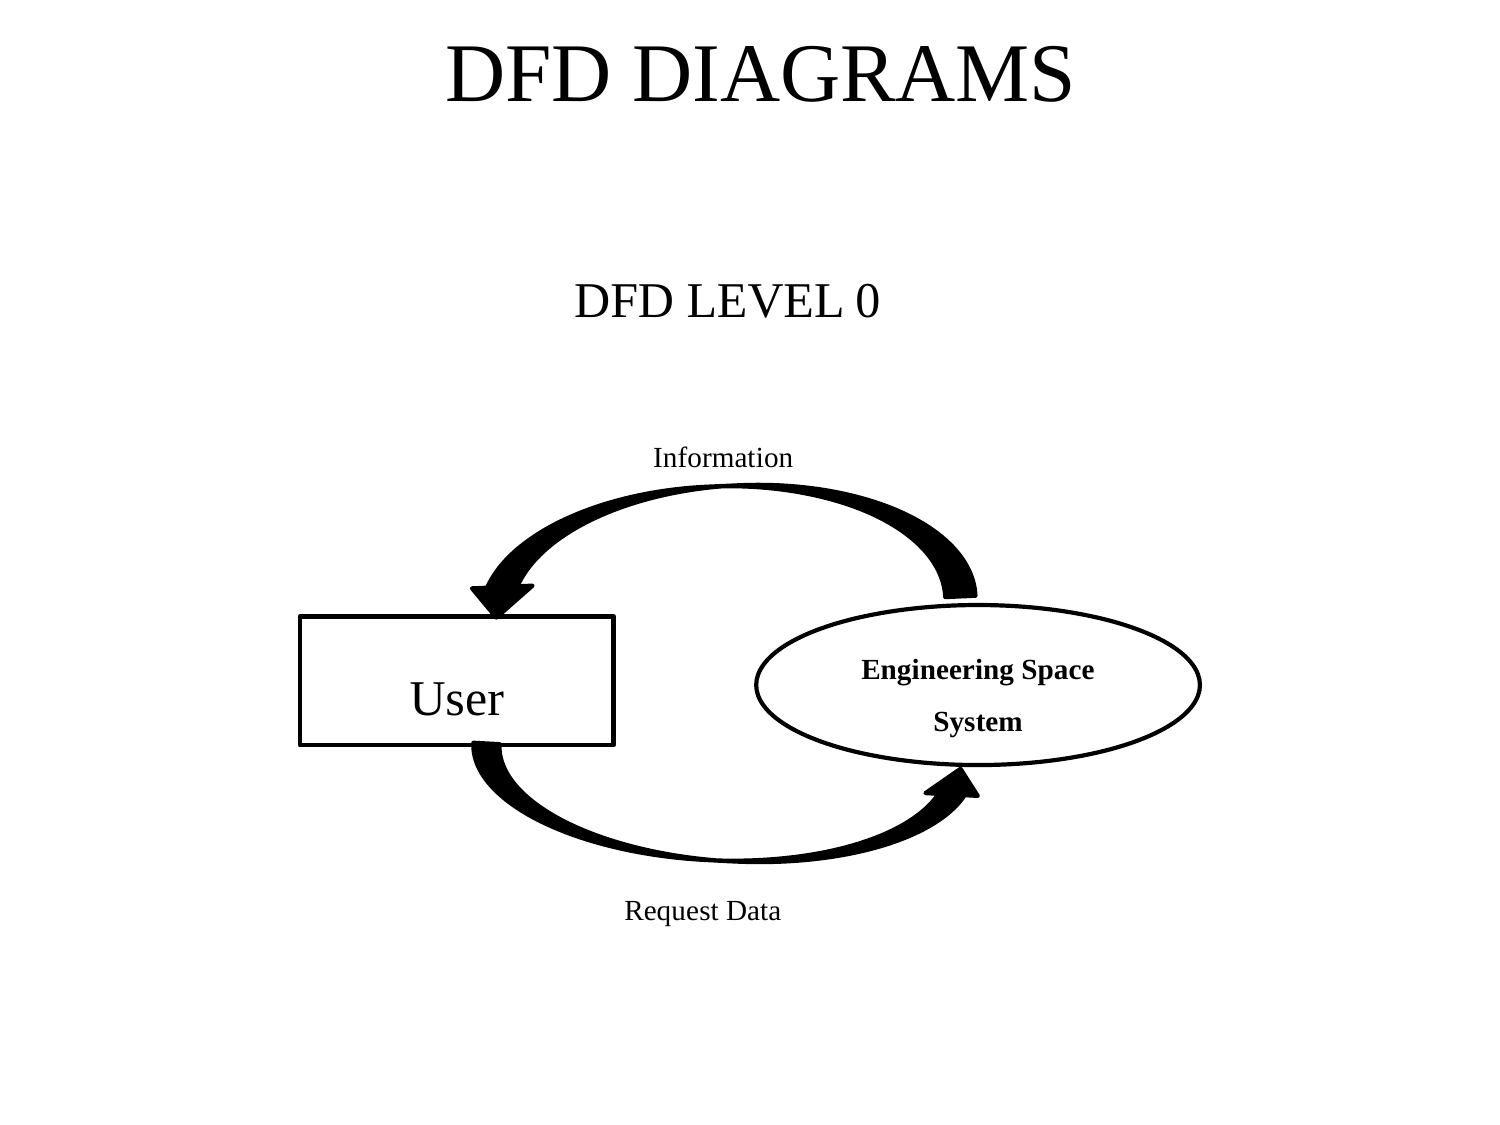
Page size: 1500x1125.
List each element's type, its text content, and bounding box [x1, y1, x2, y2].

title DFD DIAGRAMS [62, 3, 1459, 142]
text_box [299, 259, 1201, 938]
